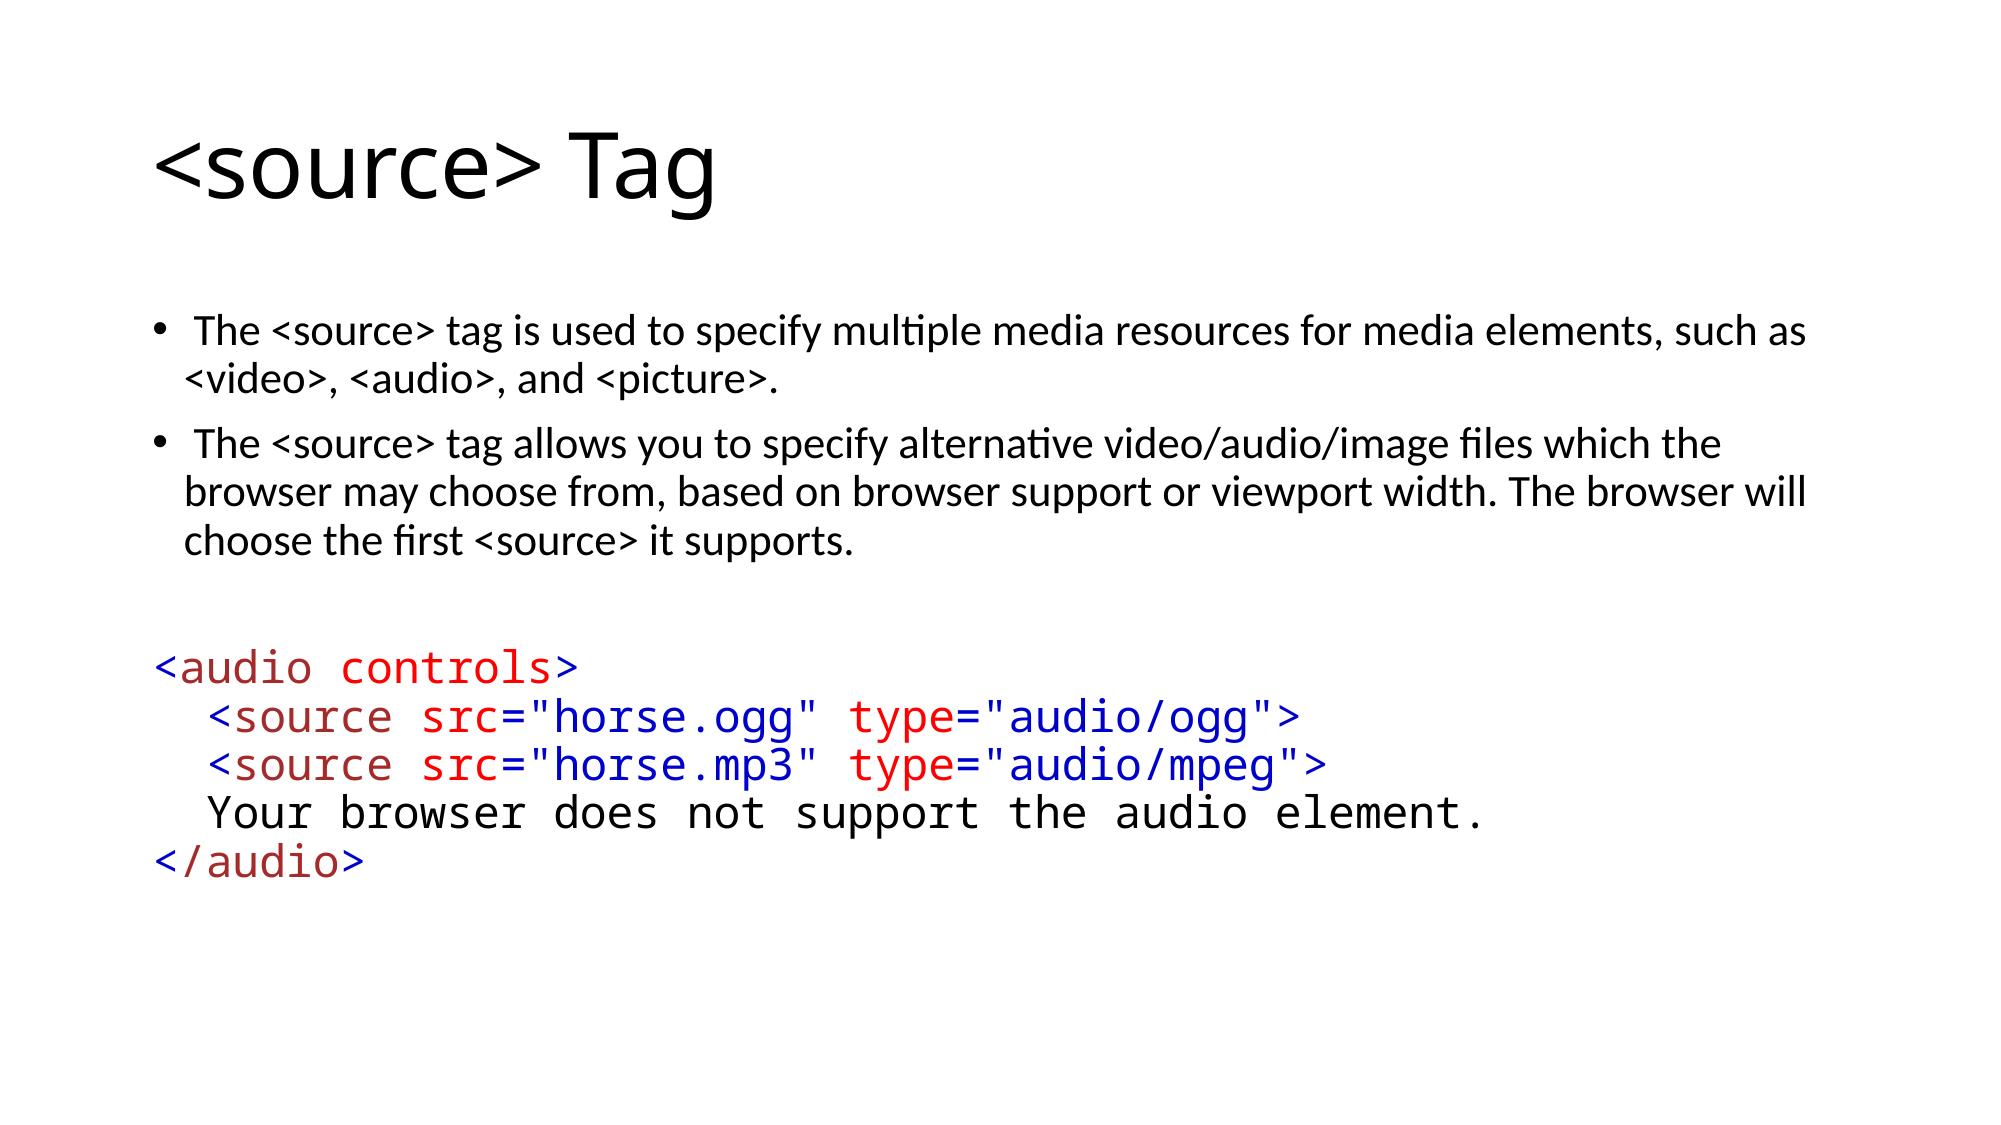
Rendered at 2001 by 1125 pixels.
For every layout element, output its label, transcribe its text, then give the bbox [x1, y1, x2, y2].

title <source> Tag [137, 59, 1863, 278]
list The <source> tag is used to specify multiple media resources for media elements, such as <video>, <audio>, and <picture>. The <source> tag allows you to specify alternative video/audio/image files which the browser may choose from, based on browser support or viewport width. The browser will choose the first <source> it supports. <audio controls> <source src="horse.ogg" type="audio/ogg"> <source src="horse.mp3" type="audio/mpeg"> Your browser does not support the audio element. </audio> [137, 299, 1863, 1014]
